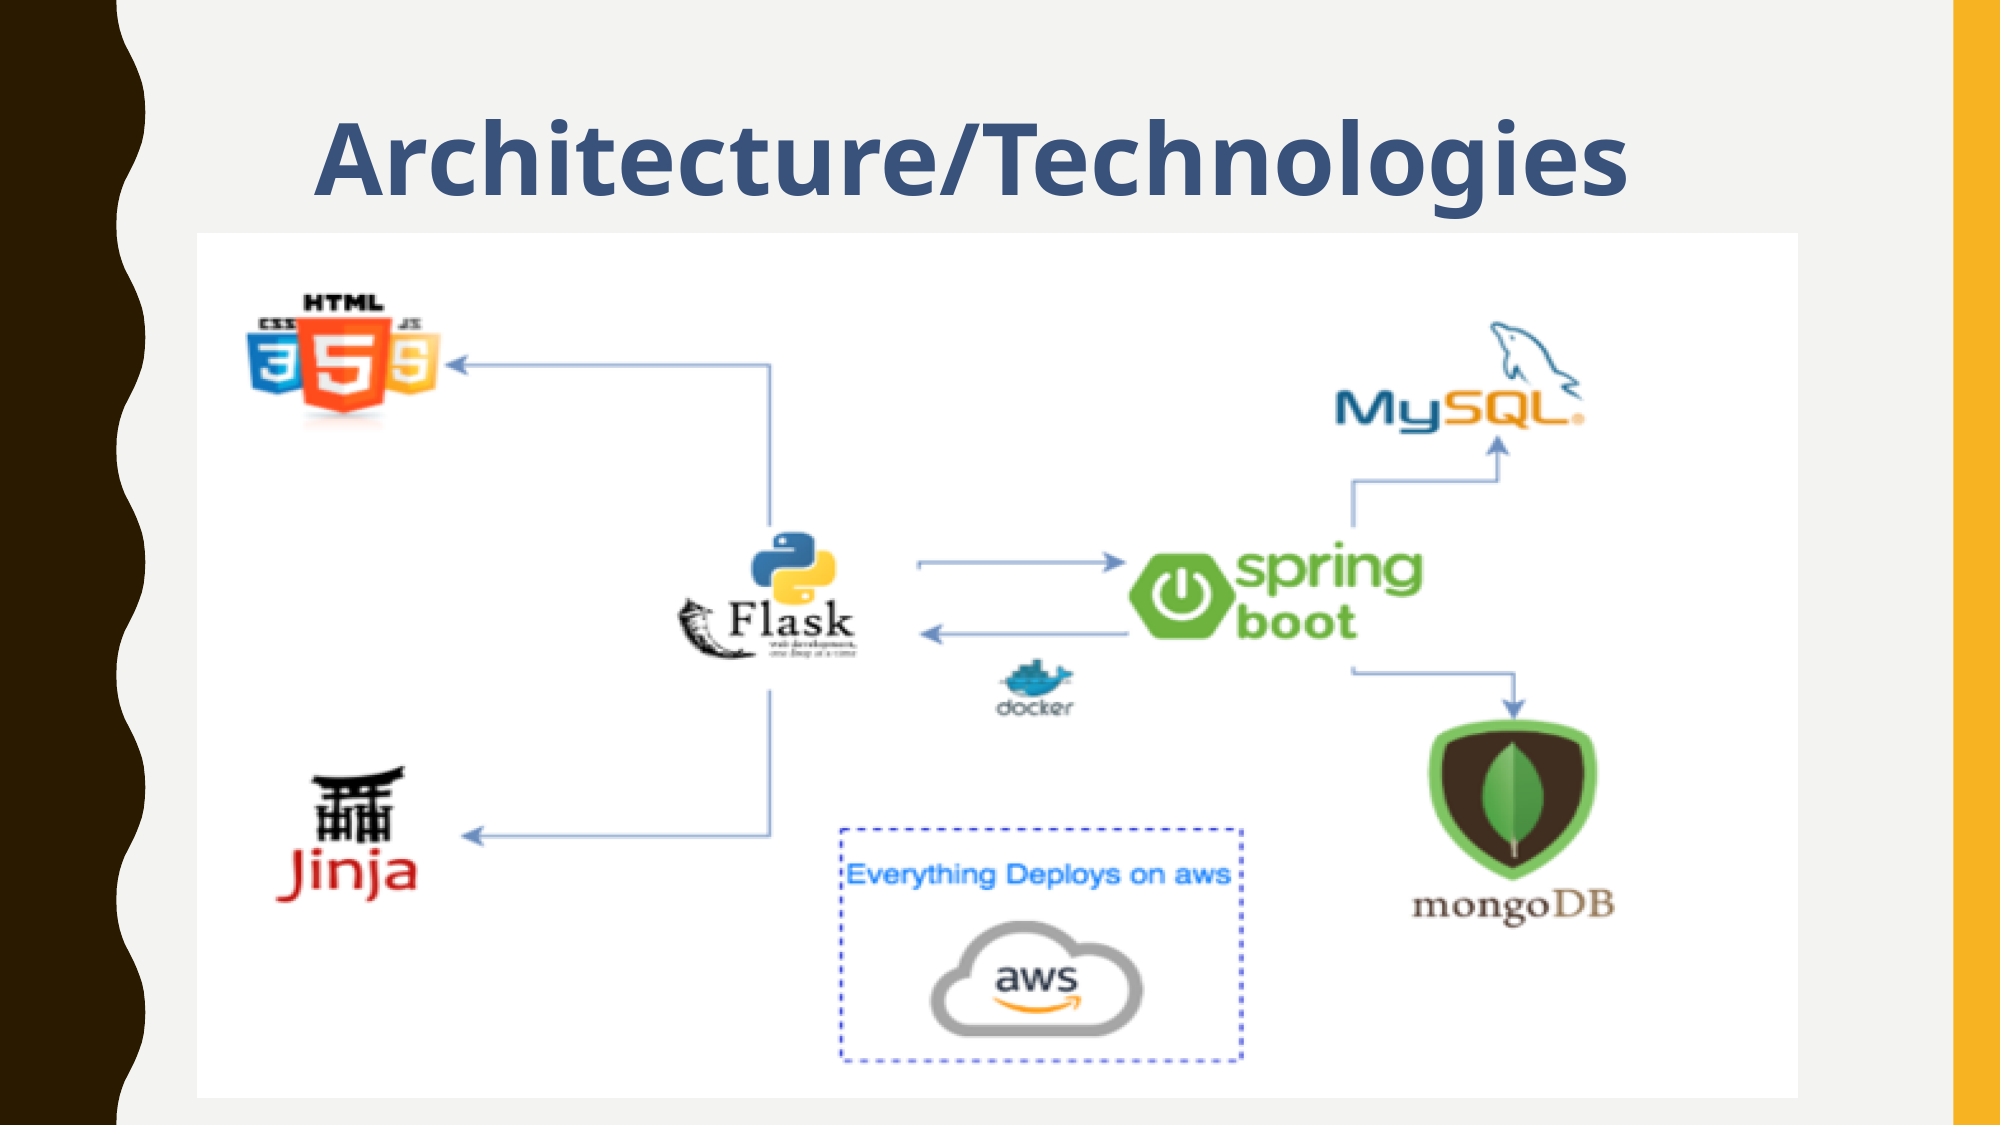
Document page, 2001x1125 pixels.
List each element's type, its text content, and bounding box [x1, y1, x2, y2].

text_box Architecture/Technologies [266, 88, 1680, 223]
picture [197, 233, 1798, 1098]
